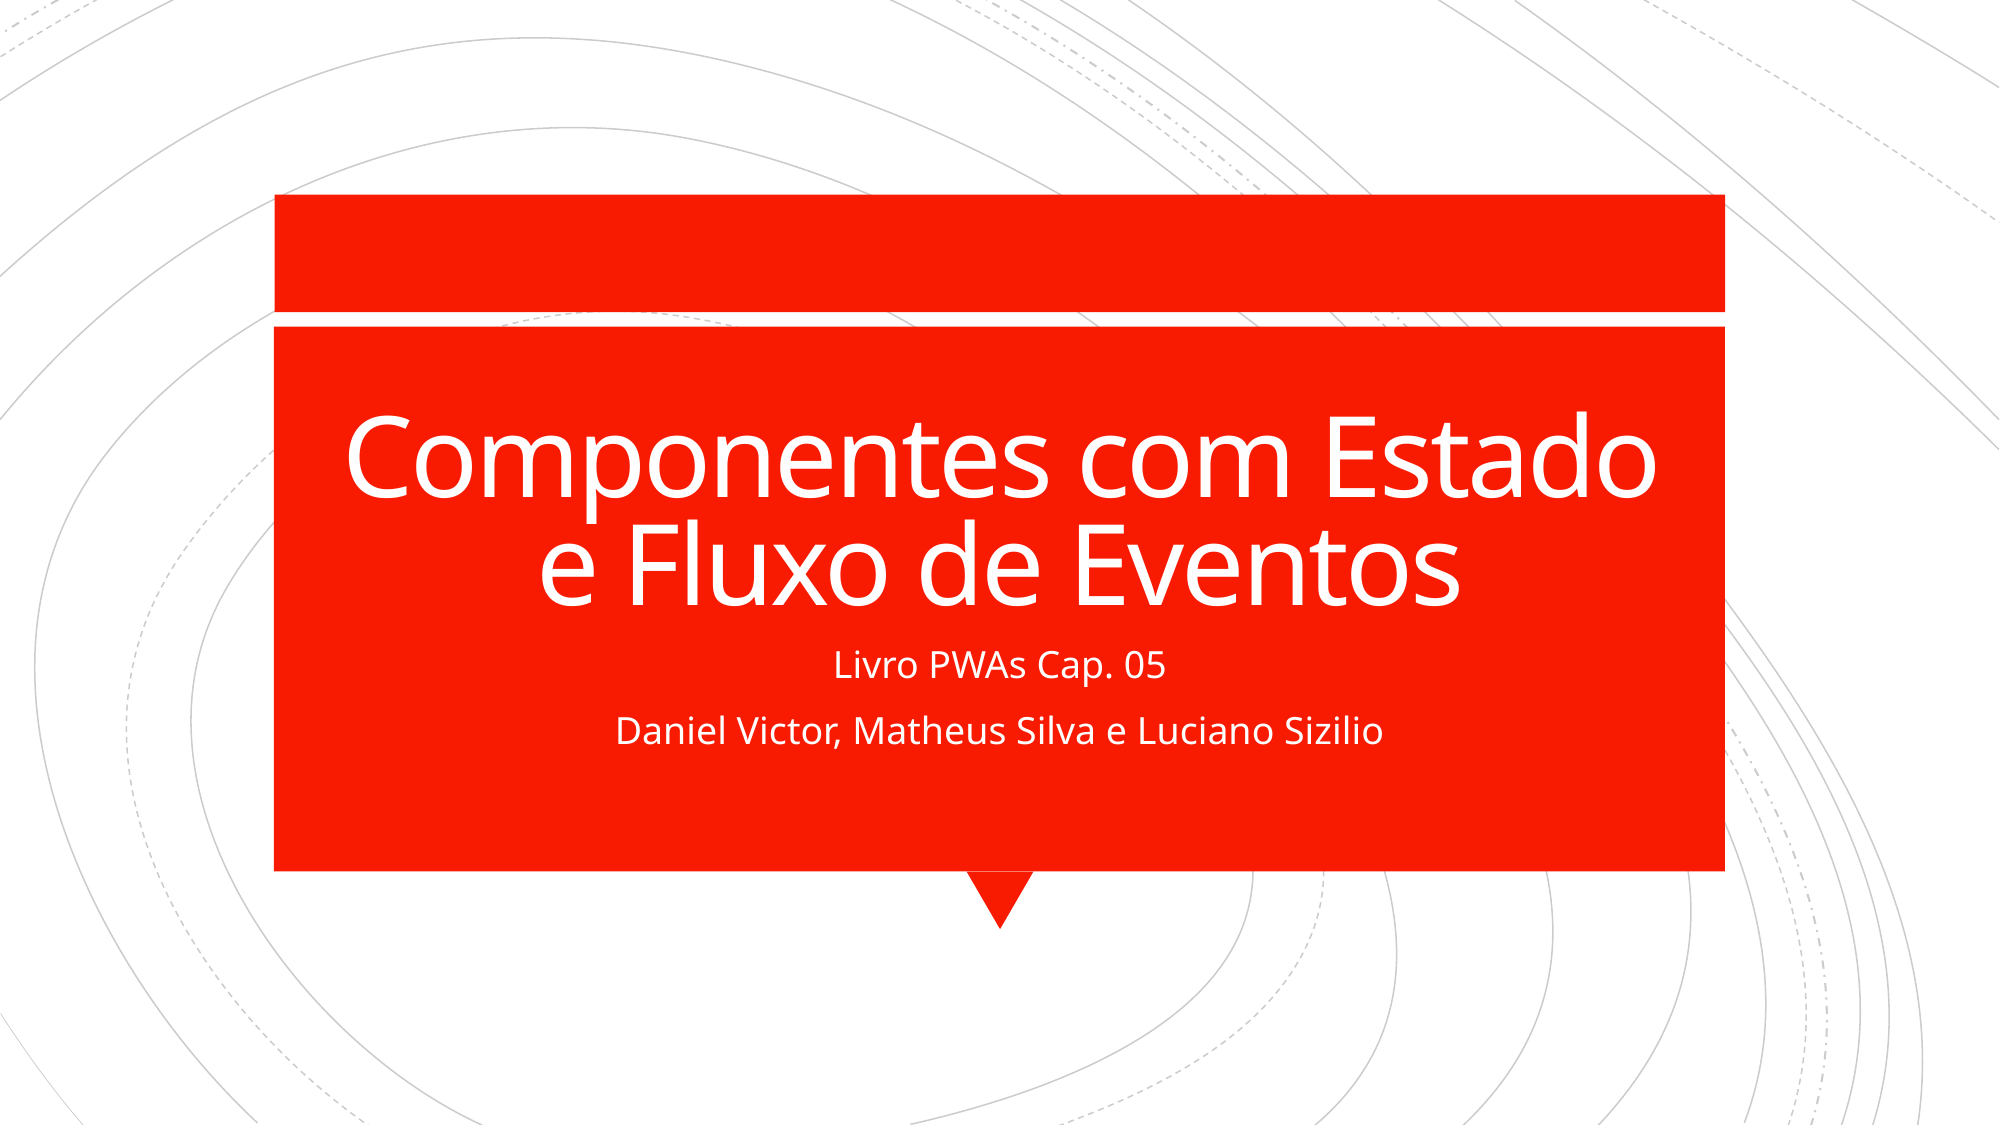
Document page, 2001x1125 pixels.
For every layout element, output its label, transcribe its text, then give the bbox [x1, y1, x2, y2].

subtitle Livro PWAs Cap. 05 Daniel Victor, Matheus Silva e Luciano Sizilio [288, 640, 1712, 858]
title Componentes com Estado e Fluxo de Eventos [288, 340, 1713, 628]
